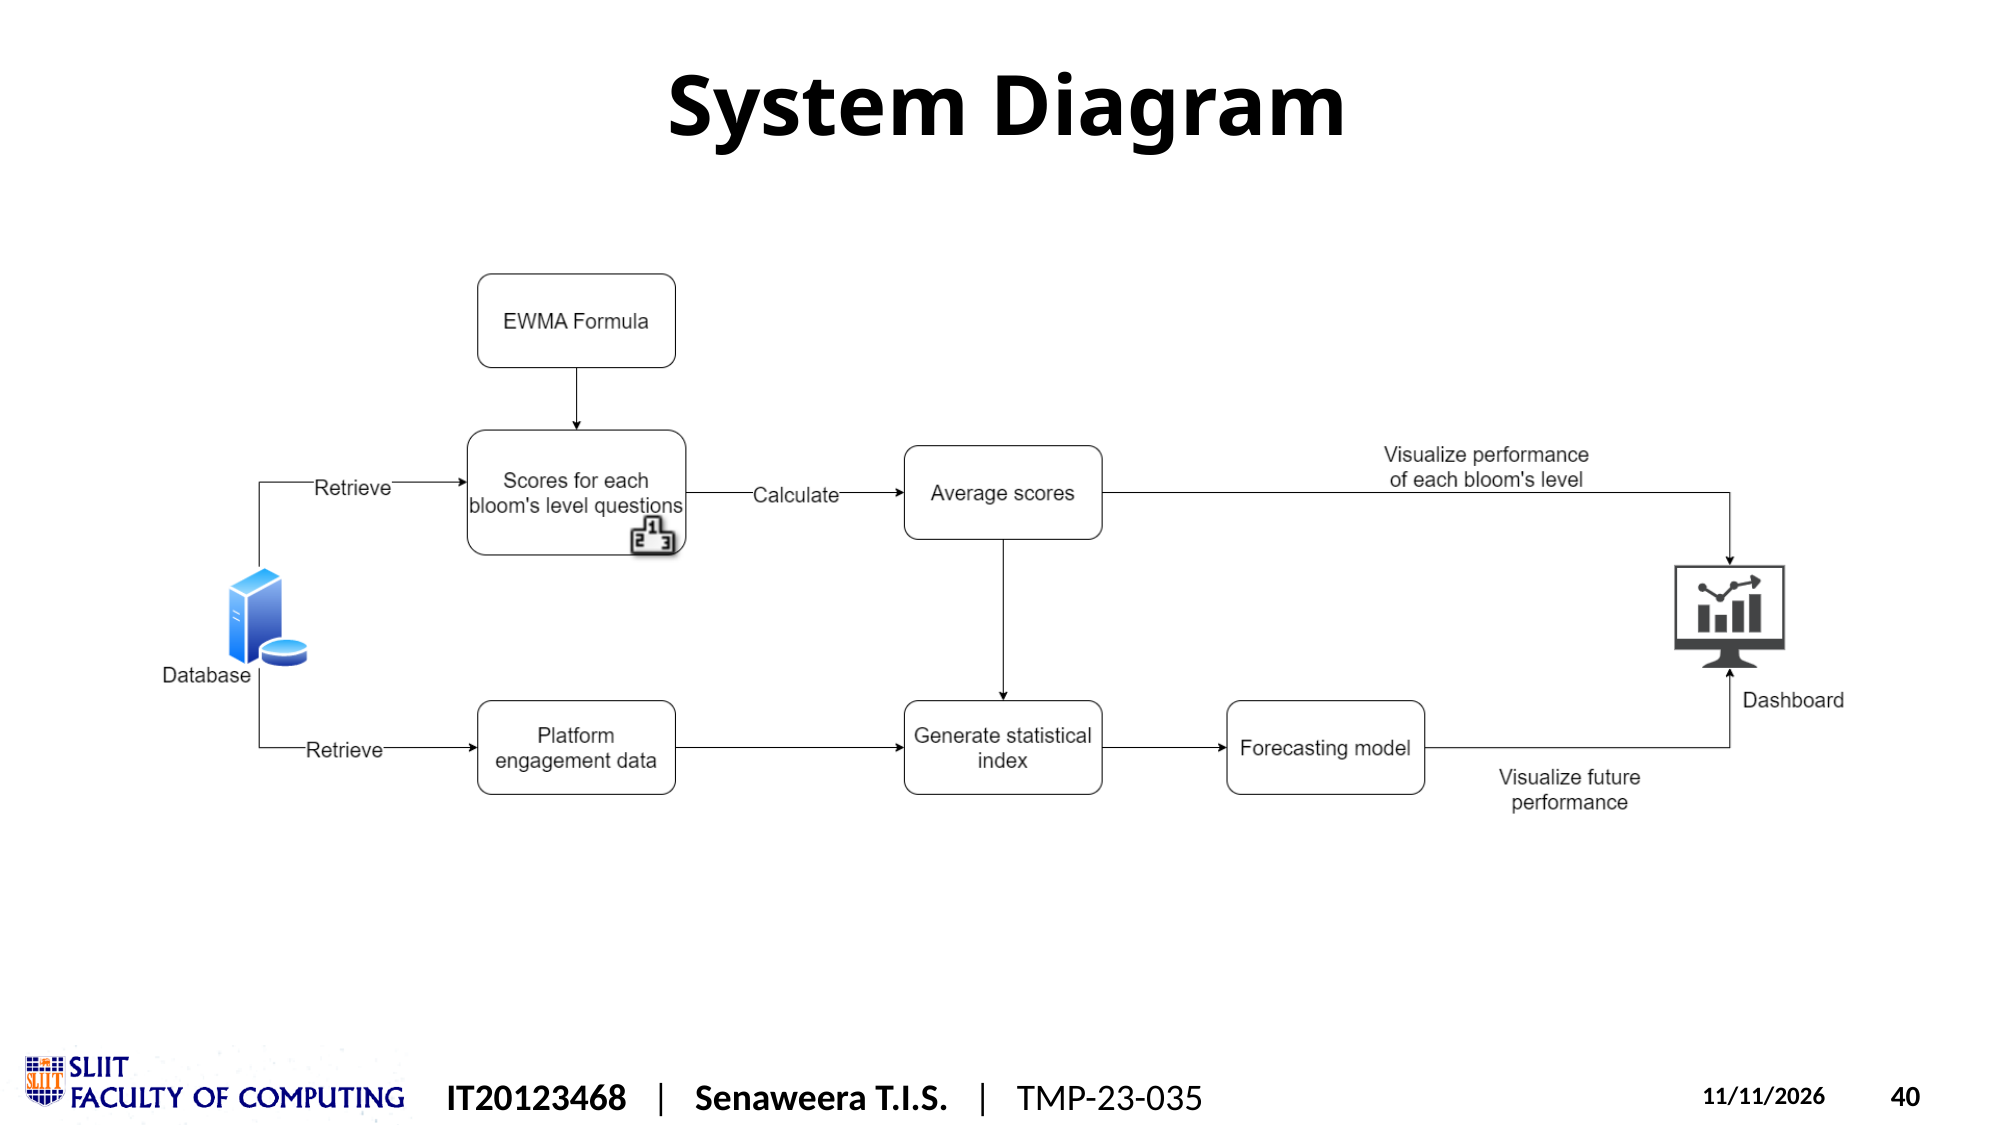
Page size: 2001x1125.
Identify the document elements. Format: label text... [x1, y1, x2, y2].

picture [0, 1045, 413, 1125]
title System Diagram [50, 37, 1967, 180]
text_box IT20123468 | Senaweera T.I.S. | TMP-23-035 [431, 1064, 1551, 1125]
picture [113, 211, 1904, 951]
